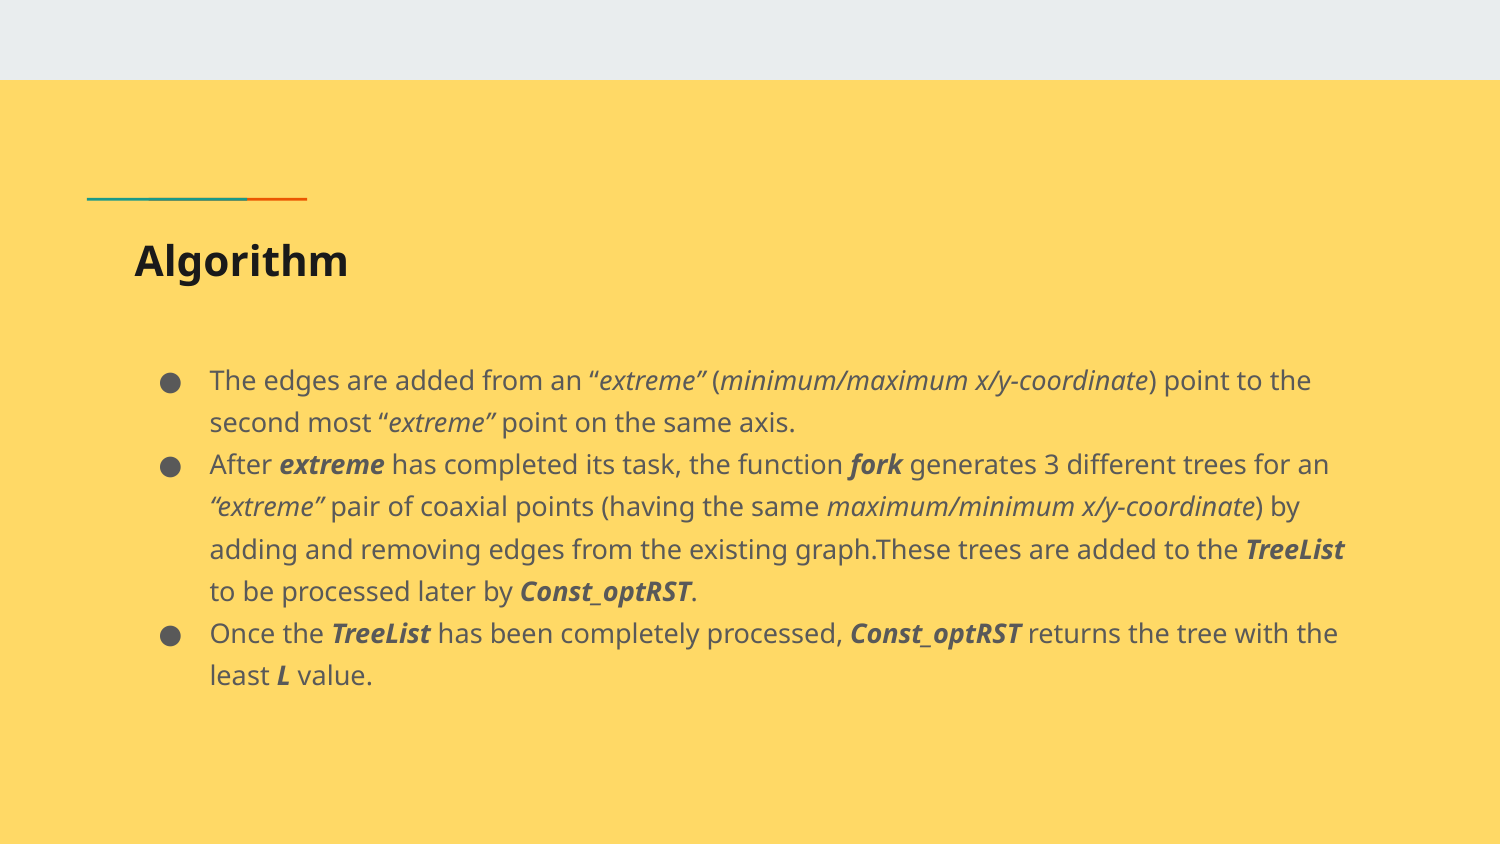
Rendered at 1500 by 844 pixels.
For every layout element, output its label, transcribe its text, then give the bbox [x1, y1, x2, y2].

title Algorithm [119, 216, 1381, 305]
list The edges are added from an “extreme” (minimum/maximum x/y-coordinate) point to the second most “extreme” point on the same axis. After extreme has completed its task, the function fork generates 3 different trees for an “extreme” pair of coaxial points (having the same maximum/minimum x/y-coordinate) by adding and removing edges from the existing graph.These trees are added to the TreeList to be processed later by Const_optRST. Once the TreeList has been completely processed, Const_optRST returns the tree with the least L value. [119, 341, 1381, 712]
